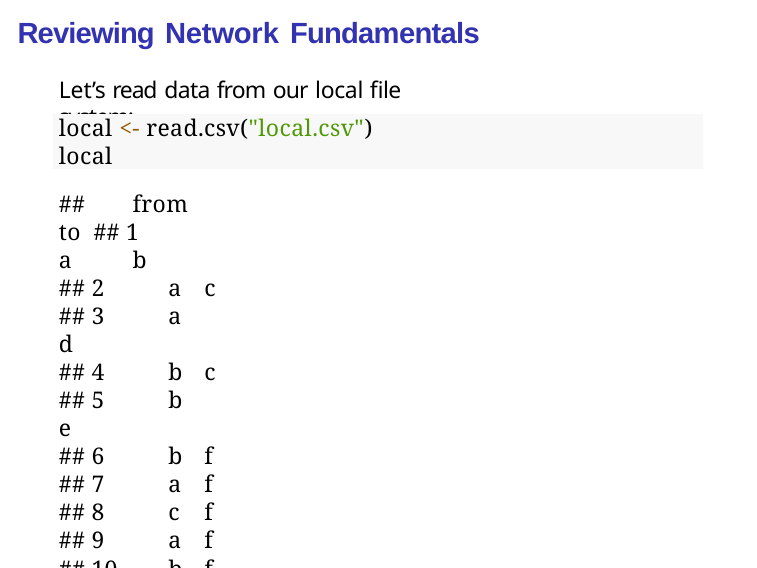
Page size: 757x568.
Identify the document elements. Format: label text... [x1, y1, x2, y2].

title Reviewing Network Fundamentals [15, 11, 483, 110]
text_box local <- read.csv("local.csv") local [52, 114, 704, 169]
text_box Let’s read data from our local file system: [56, 73, 460, 114]
text_box ## from to ## 1 a b ## 2 a c ## 3 a d ## 4 b c ## 5 b e ## 6 b f ## 7 a f ## 8 c f ## 9 a f ## 10 b f ## 11 c f [56, 188, 217, 568]
